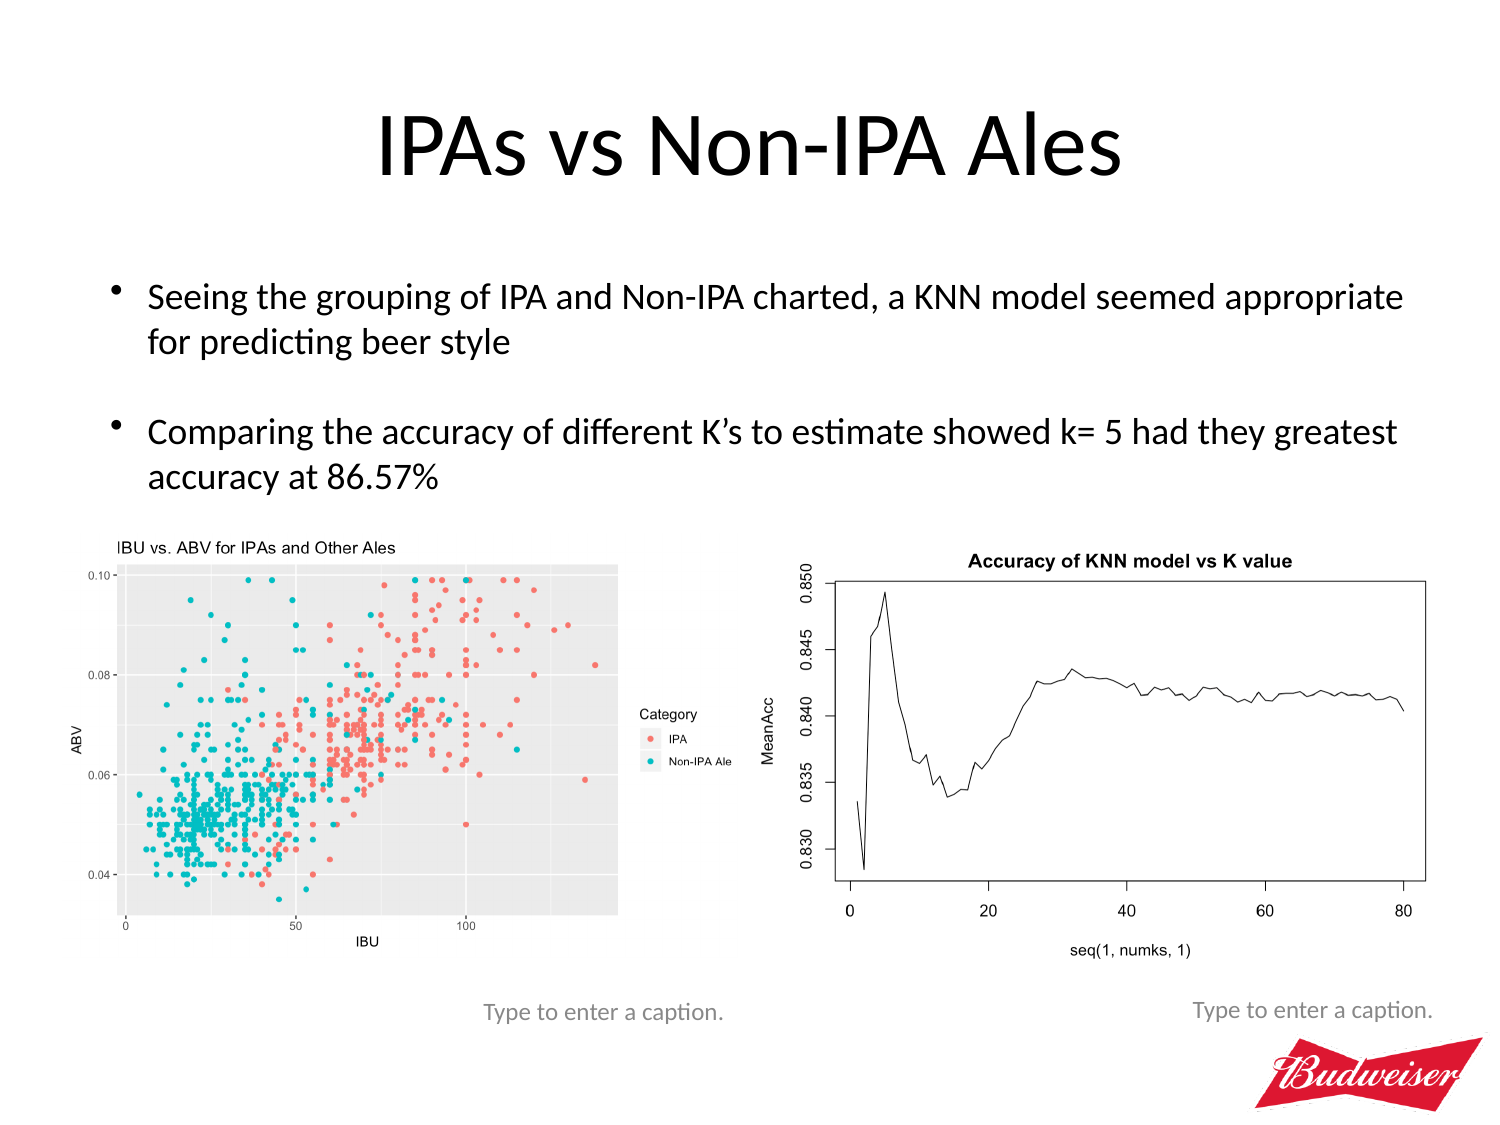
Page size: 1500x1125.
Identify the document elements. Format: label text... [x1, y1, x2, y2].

picture [1237, 1022, 1500, 1125]
text_box Seeing the grouping of IPA and Non-IPA charted, a KNN model seemed appropriate for predicting beer style Comparing the accuracy of different K’s to estimate showed k= 5 had they greatest accuracy at 86.57% [102, 264, 1453, 505]
title IPAs vs Non-IPA Ales [74, 44, 1426, 234]
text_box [753, 543, 1447, 1032]
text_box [62, 533, 738, 1034]
